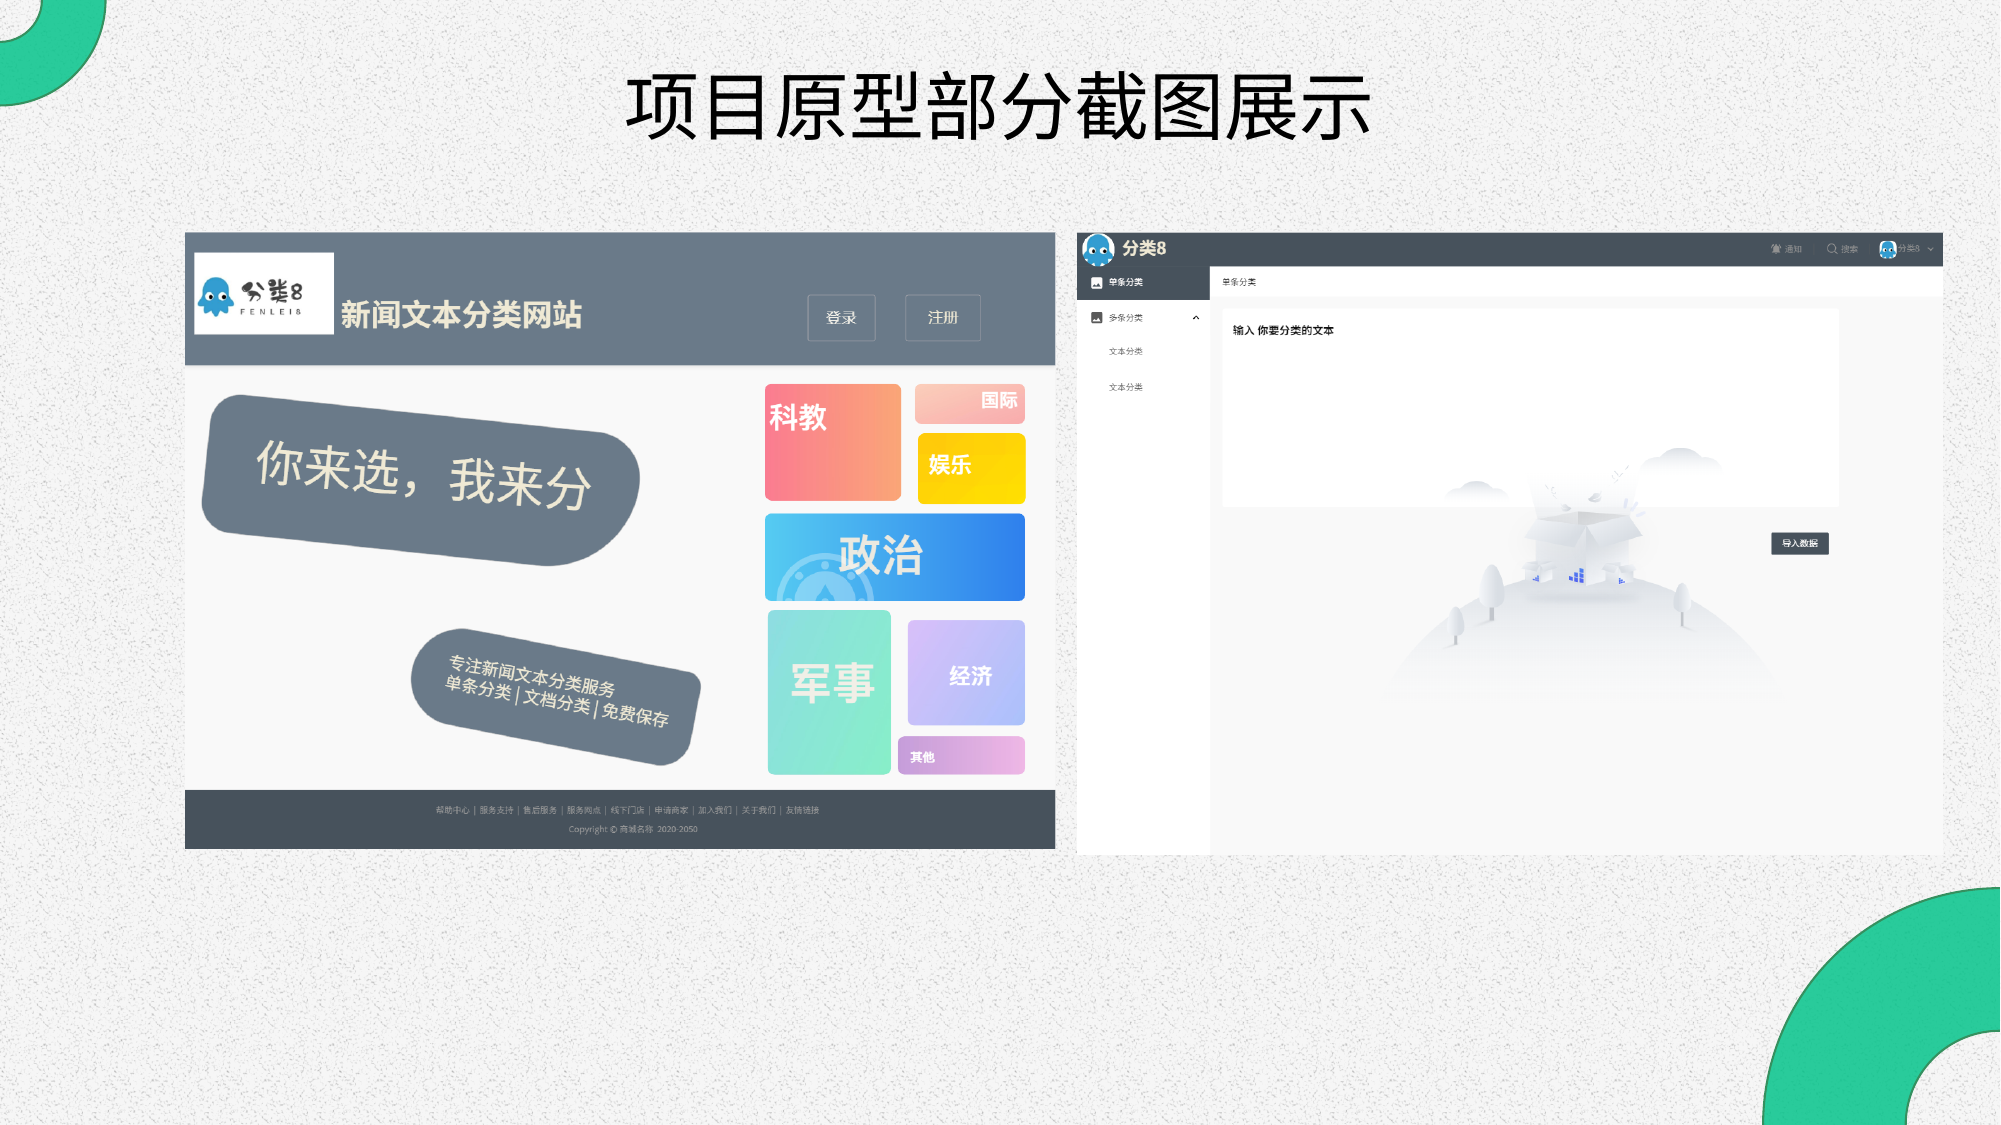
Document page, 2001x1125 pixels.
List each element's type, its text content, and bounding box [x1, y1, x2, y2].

picture [1077, 231, 1943, 855]
text_box [0, 0, 107, 107]
text_box 项目原型部分截图展示 [610, 52, 1390, 158]
text_box [0, 0, 2000, 1125]
picture [185, 231, 1056, 849]
text_box [1762, 887, 2000, 1125]
